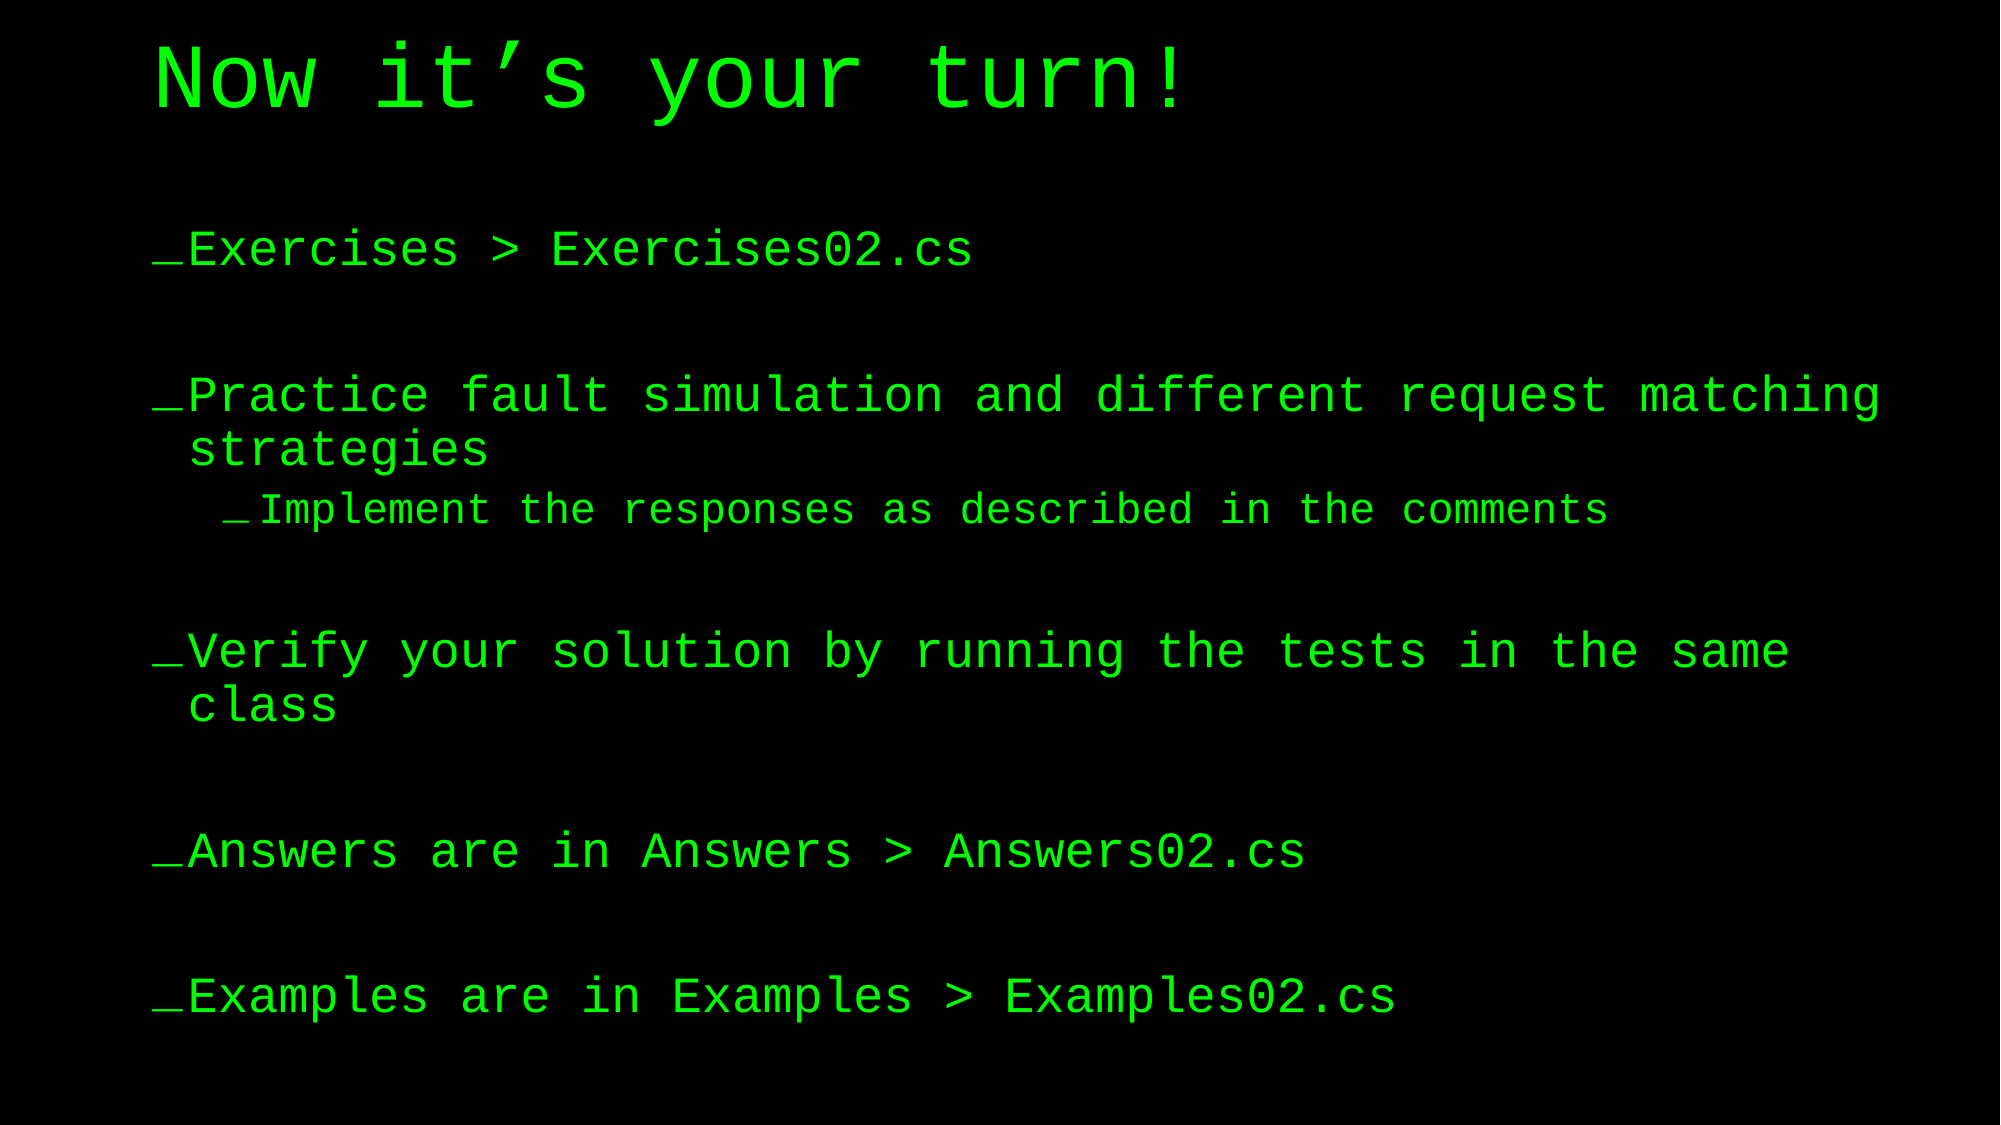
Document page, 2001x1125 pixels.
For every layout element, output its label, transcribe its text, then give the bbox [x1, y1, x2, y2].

list Exercises > Exercises02.cs Practice fault simulation and different request matching strategies Implement the responses as described in the comments Verify your solution by running the tests in the same class Answers are in Answers > Answers02.cs Examples are in Examples > Examples02.cs [137, 214, 1939, 1040]
title Now it’s your turn! [137, 18, 1863, 137]
